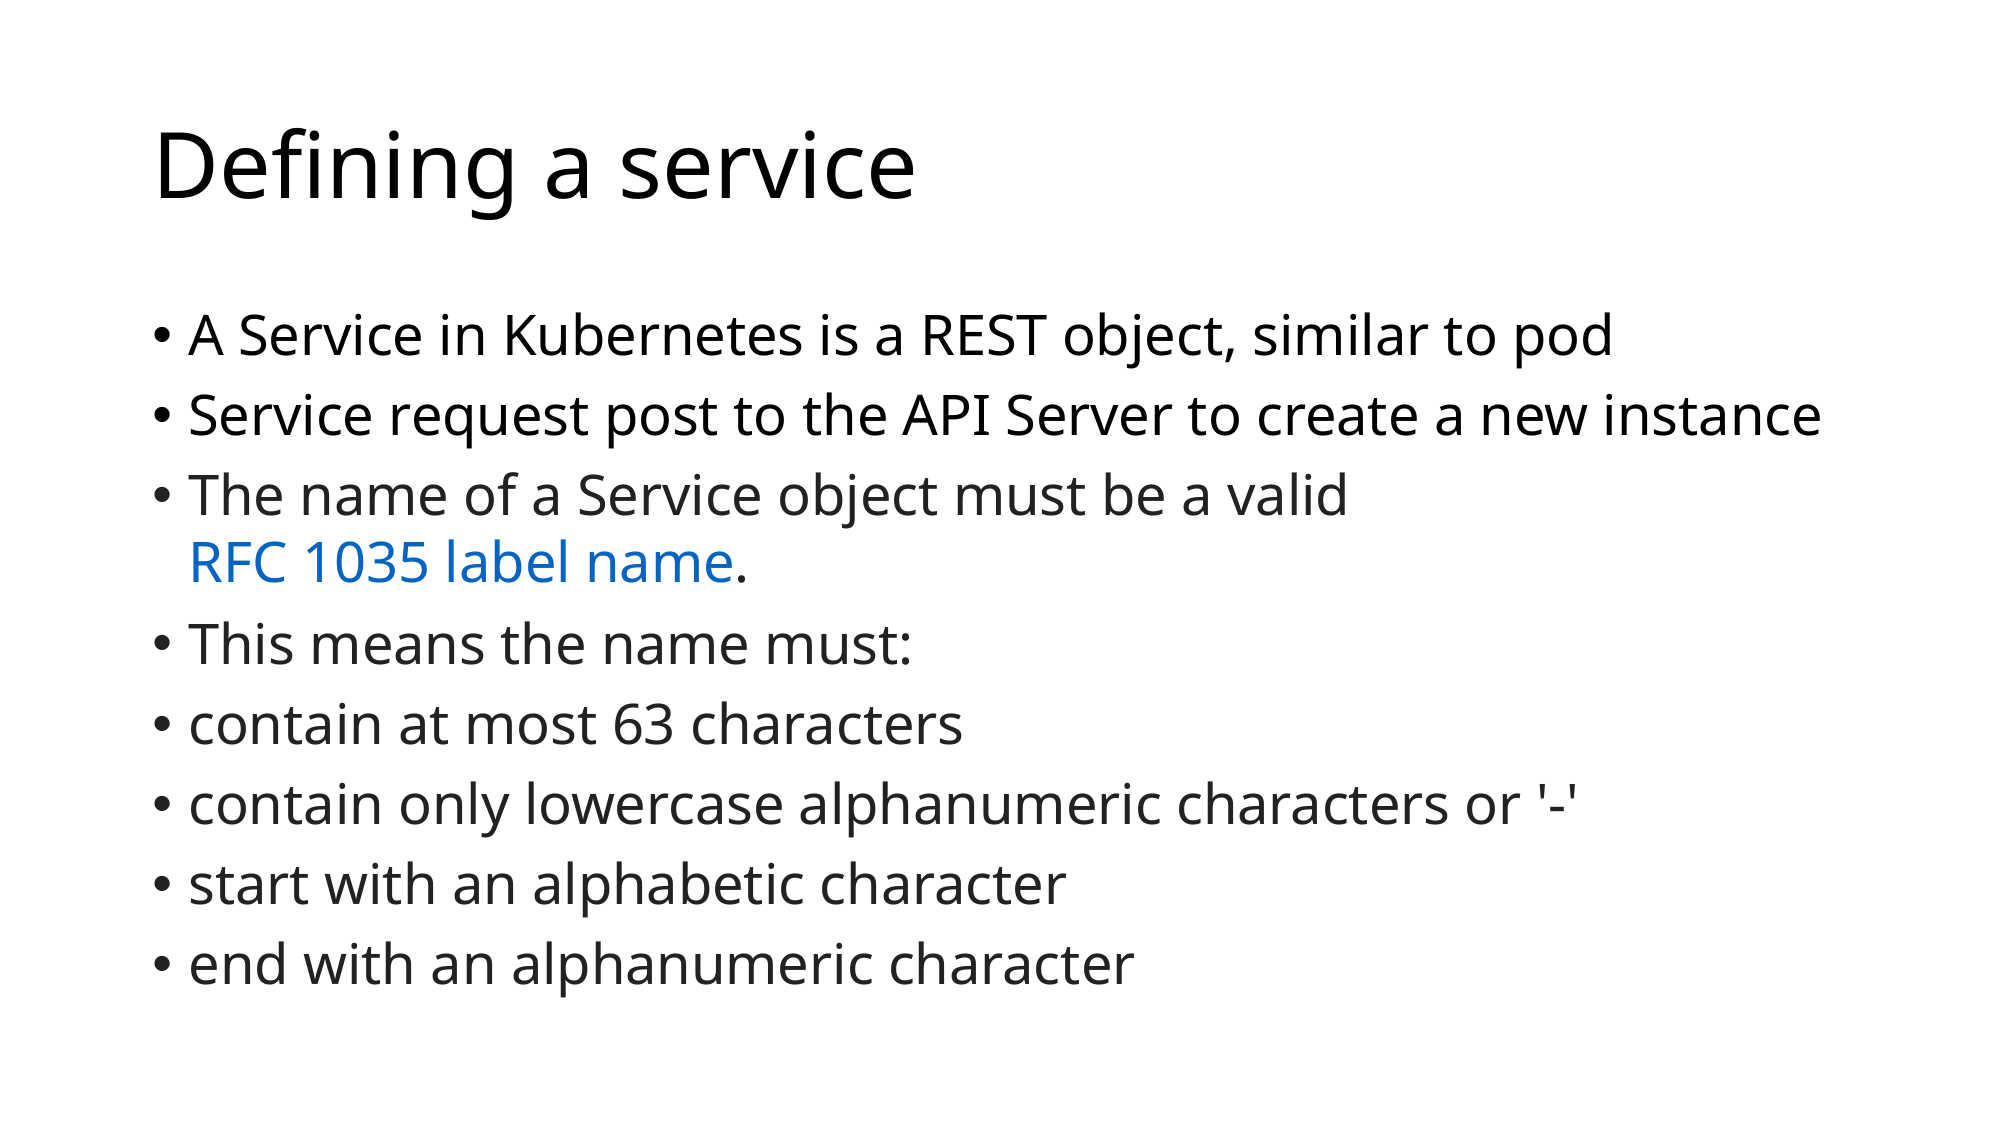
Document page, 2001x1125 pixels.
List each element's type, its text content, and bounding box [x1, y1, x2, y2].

title Defining a service [137, 59, 1863, 278]
list A Service in Kubernetes is a REST object, similar to pod Service request post to the API Server to create a new instance The name of a Service object must be a valid RFC 1035 label name. This means the name must: contain at most 63 characters contain only lowercase alphanumeric characters or '-' start with an alphabetic character end with an alphanumeric character [137, 299, 1863, 1014]
